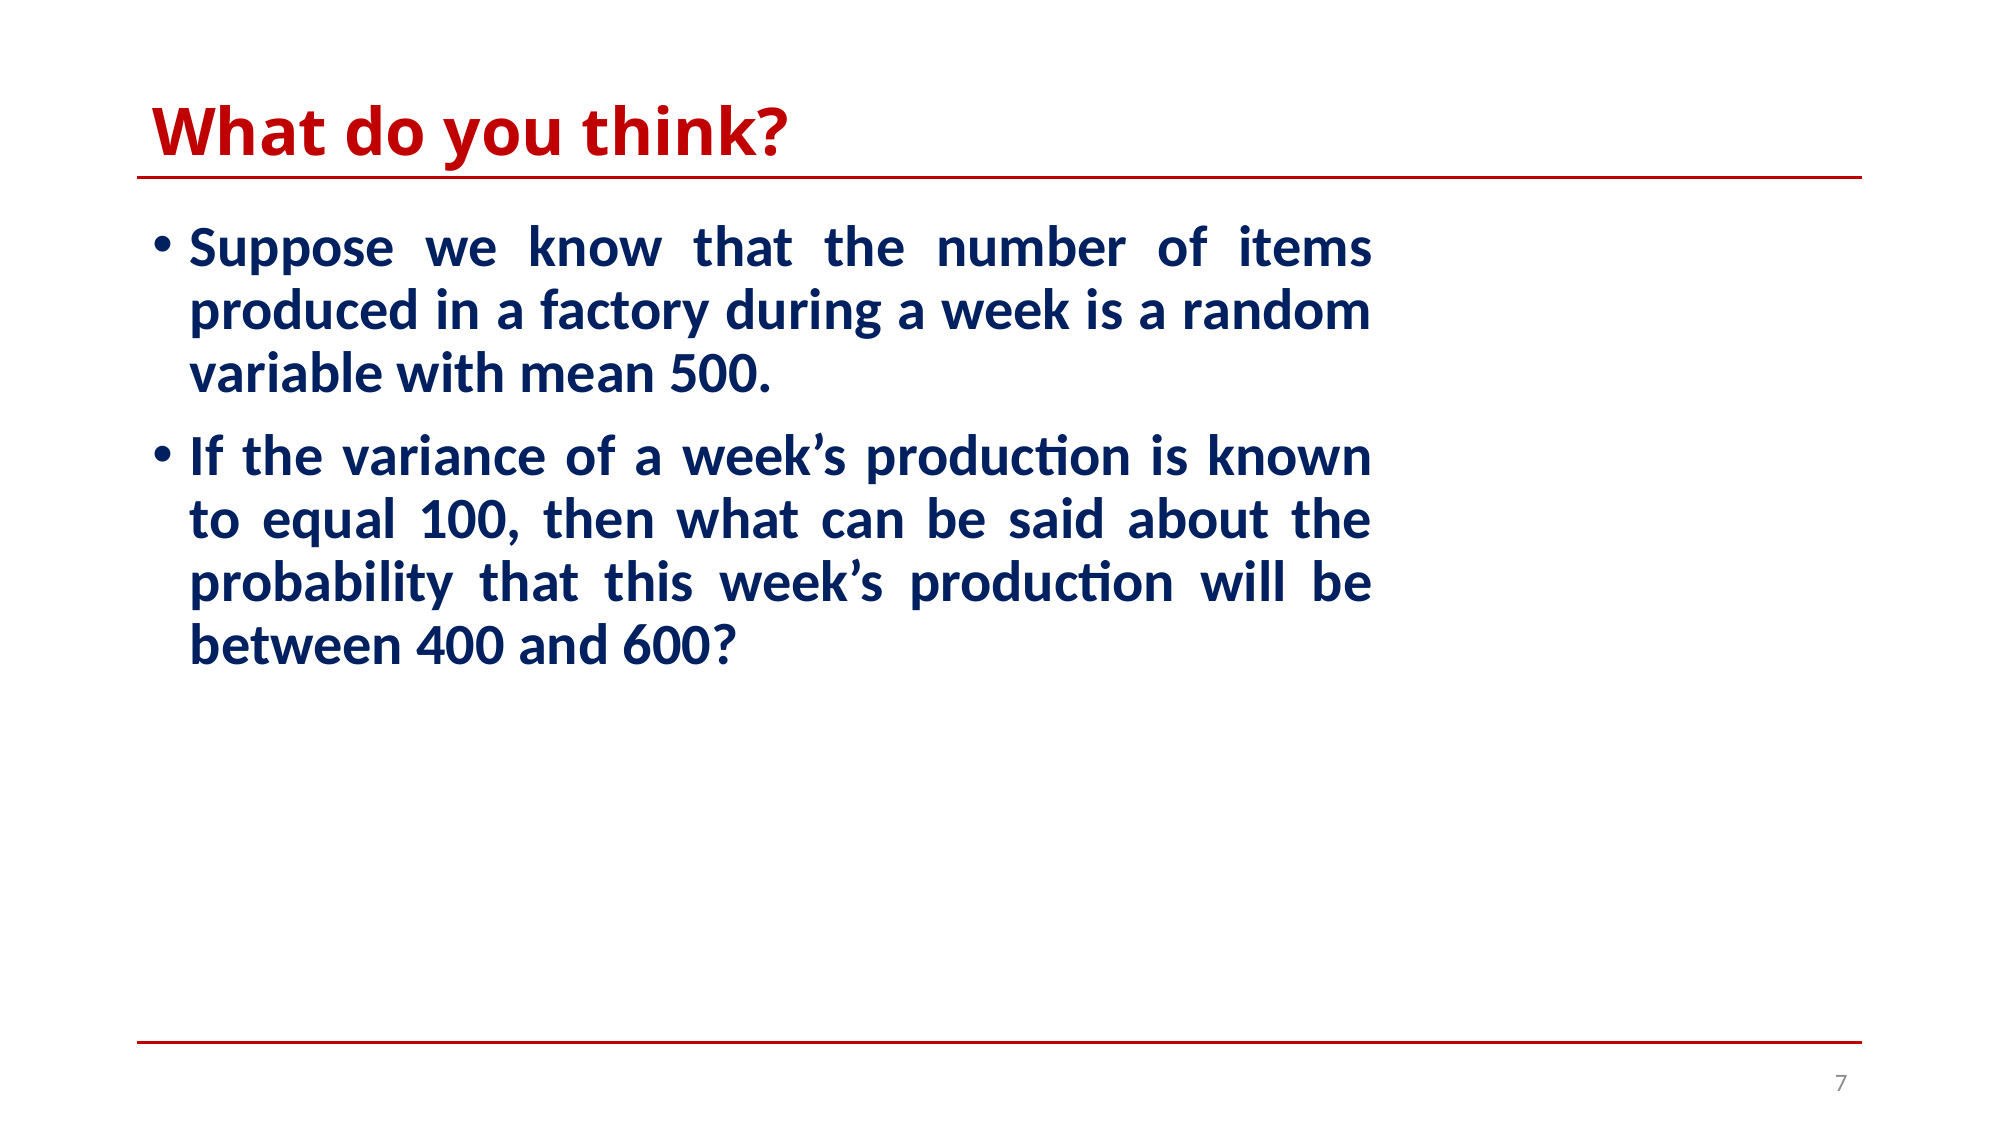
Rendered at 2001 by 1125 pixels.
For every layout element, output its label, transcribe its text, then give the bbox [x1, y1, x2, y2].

slide_number 7 [1412, 1051, 1863, 1111]
list Suppose we know that the number of items produced in a factory during a week is a random variable with mean 500. If the variance of a week’s production is known to equal 100, then what can be said about the probability that this week’s production will be between 400 and 600? [137, 208, 1388, 1014]
title What do you think? [137, 90, 1863, 178]
